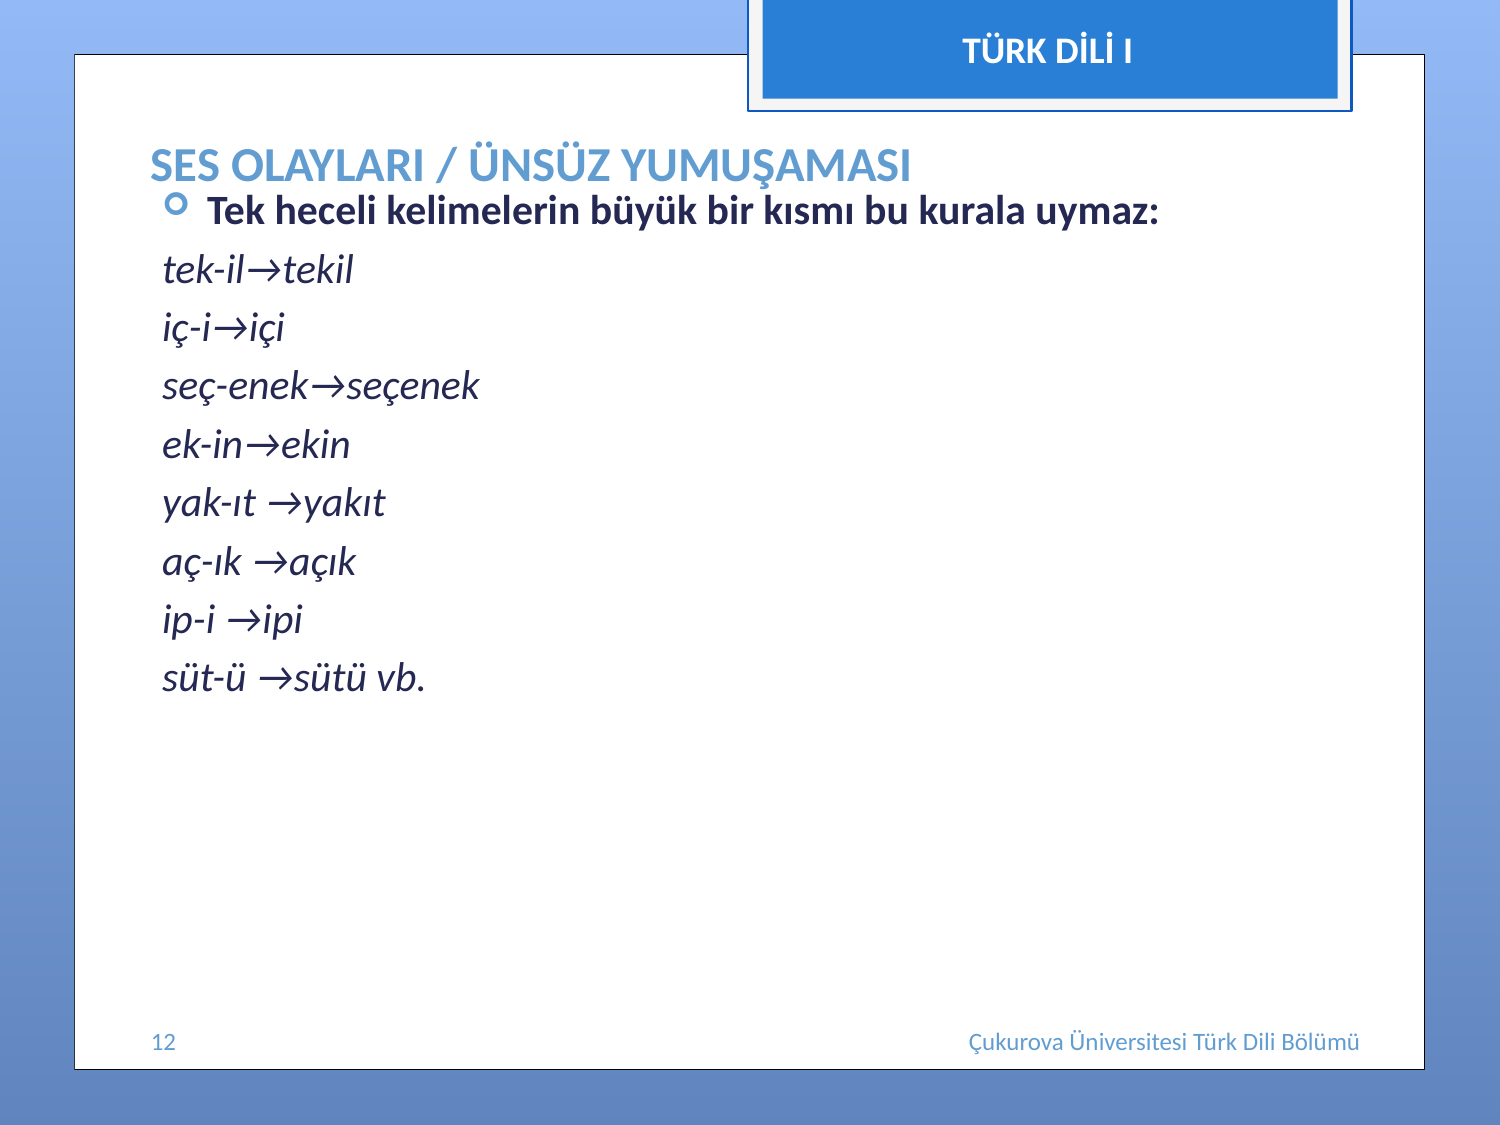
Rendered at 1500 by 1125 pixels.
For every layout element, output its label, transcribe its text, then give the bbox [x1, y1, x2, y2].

list Tek heceli kelimelerin büyük bir kısmı bu kurala uymaz: tek-il→tekil iç-i→içi seç-enek→seçenek ek-in→ekin yak-ıt →yakıt aç-ık →açık ip-i →ipi süt-ü →sütü vb. [135, 175, 1376, 1010]
slide_number 12 [135, 1010, 355, 1071]
slide_number TÜRK DİLİ I [761, 18, 1334, 79]
title SES OLAYLARI / ÜNSÜZ YUMUŞAMASI [135, 125, 1376, 175]
footer Çukurova Üniversitesi Türk Dili Bölümü [355, 1010, 1376, 1071]
